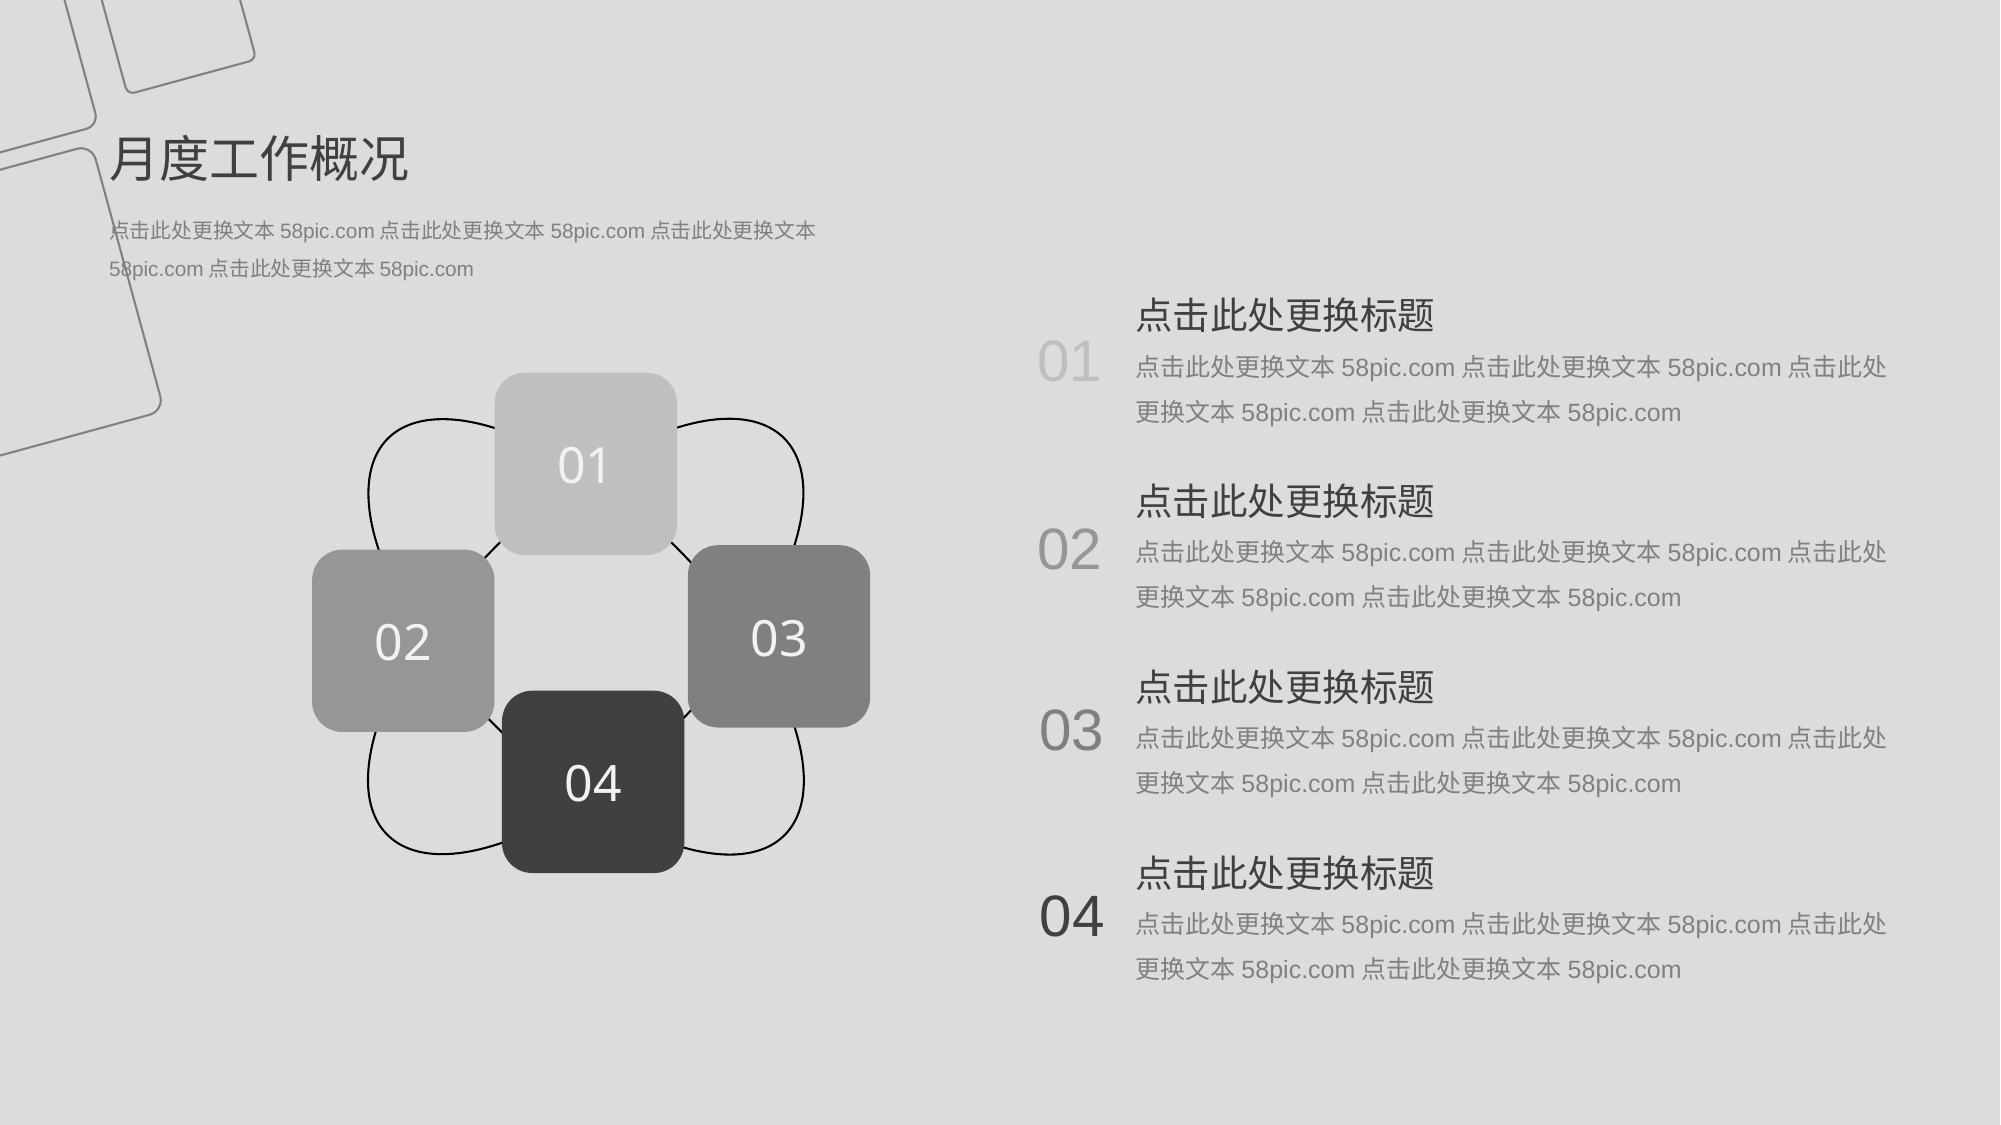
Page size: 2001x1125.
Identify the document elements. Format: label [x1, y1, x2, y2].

text_box [305, 356, 871, 918]
text_box [0, 0, 895, 449]
text_box [1006, 265, 1913, 993]
